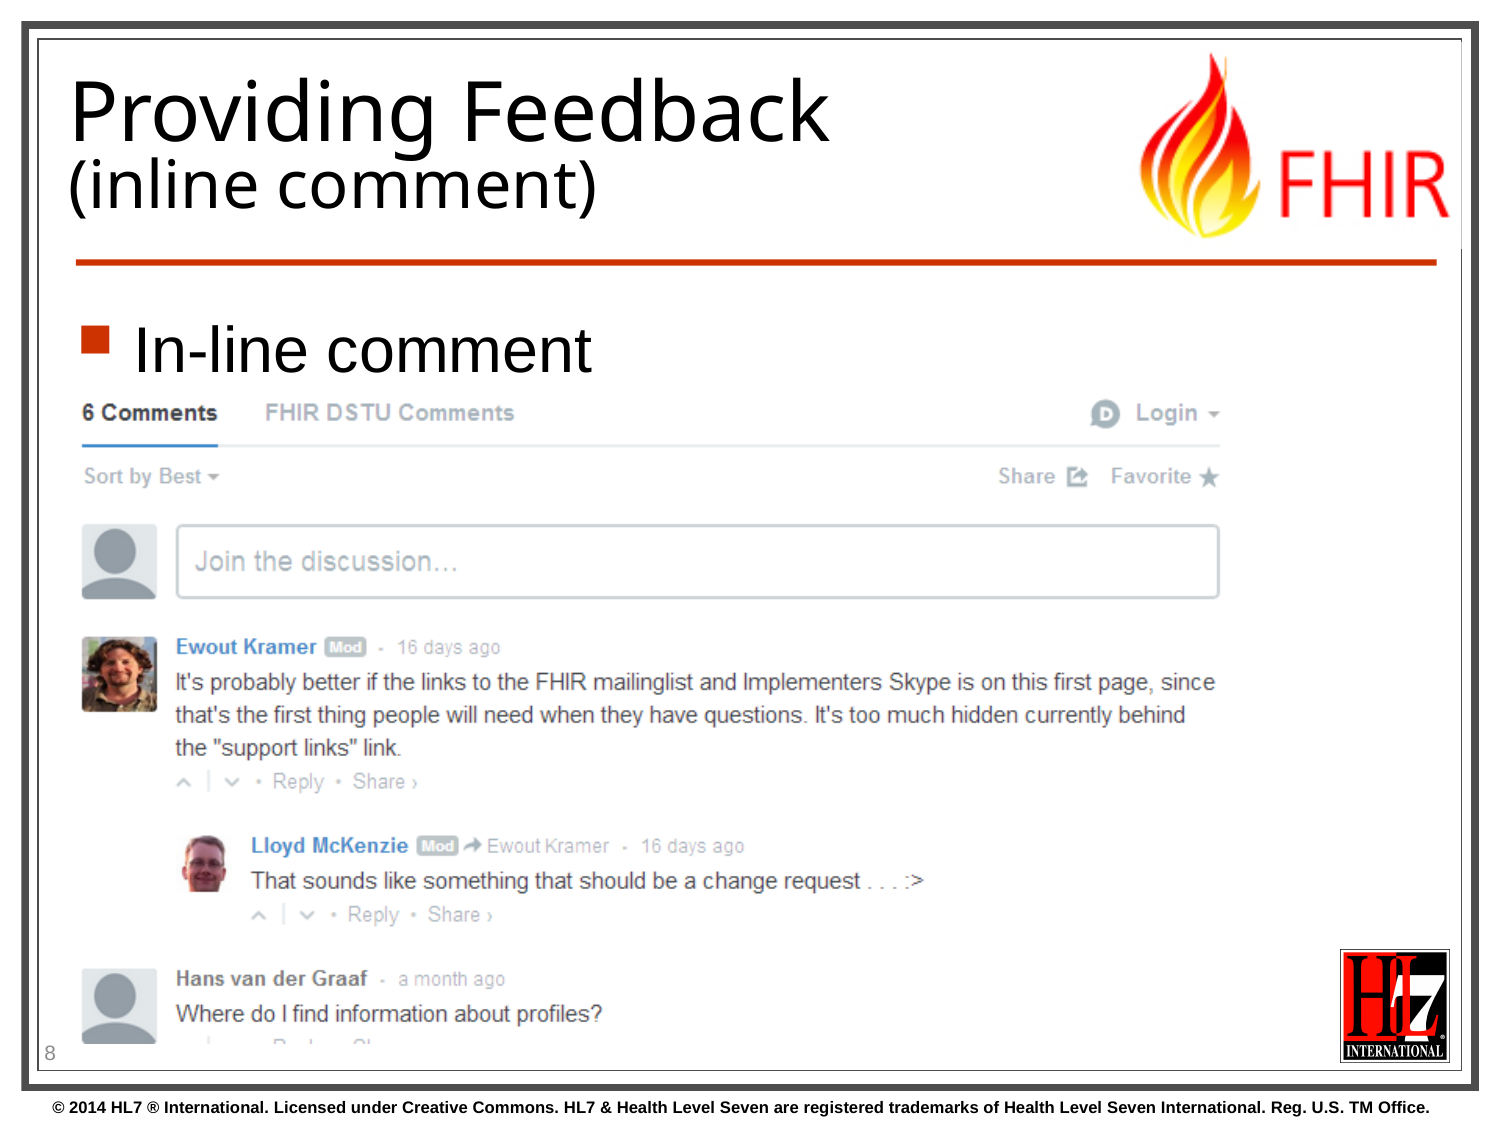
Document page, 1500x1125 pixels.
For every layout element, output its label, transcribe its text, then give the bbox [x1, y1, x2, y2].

picture [76, 385, 1226, 1044]
picture [1340, 949, 1450, 1063]
list In-line comment [62, 299, 1438, 1035]
title Providing Feedback (inline comment) [53, 54, 1128, 244]
slide_number 8 [29, 1034, 148, 1071]
picture [1128, 42, 1462, 249]
